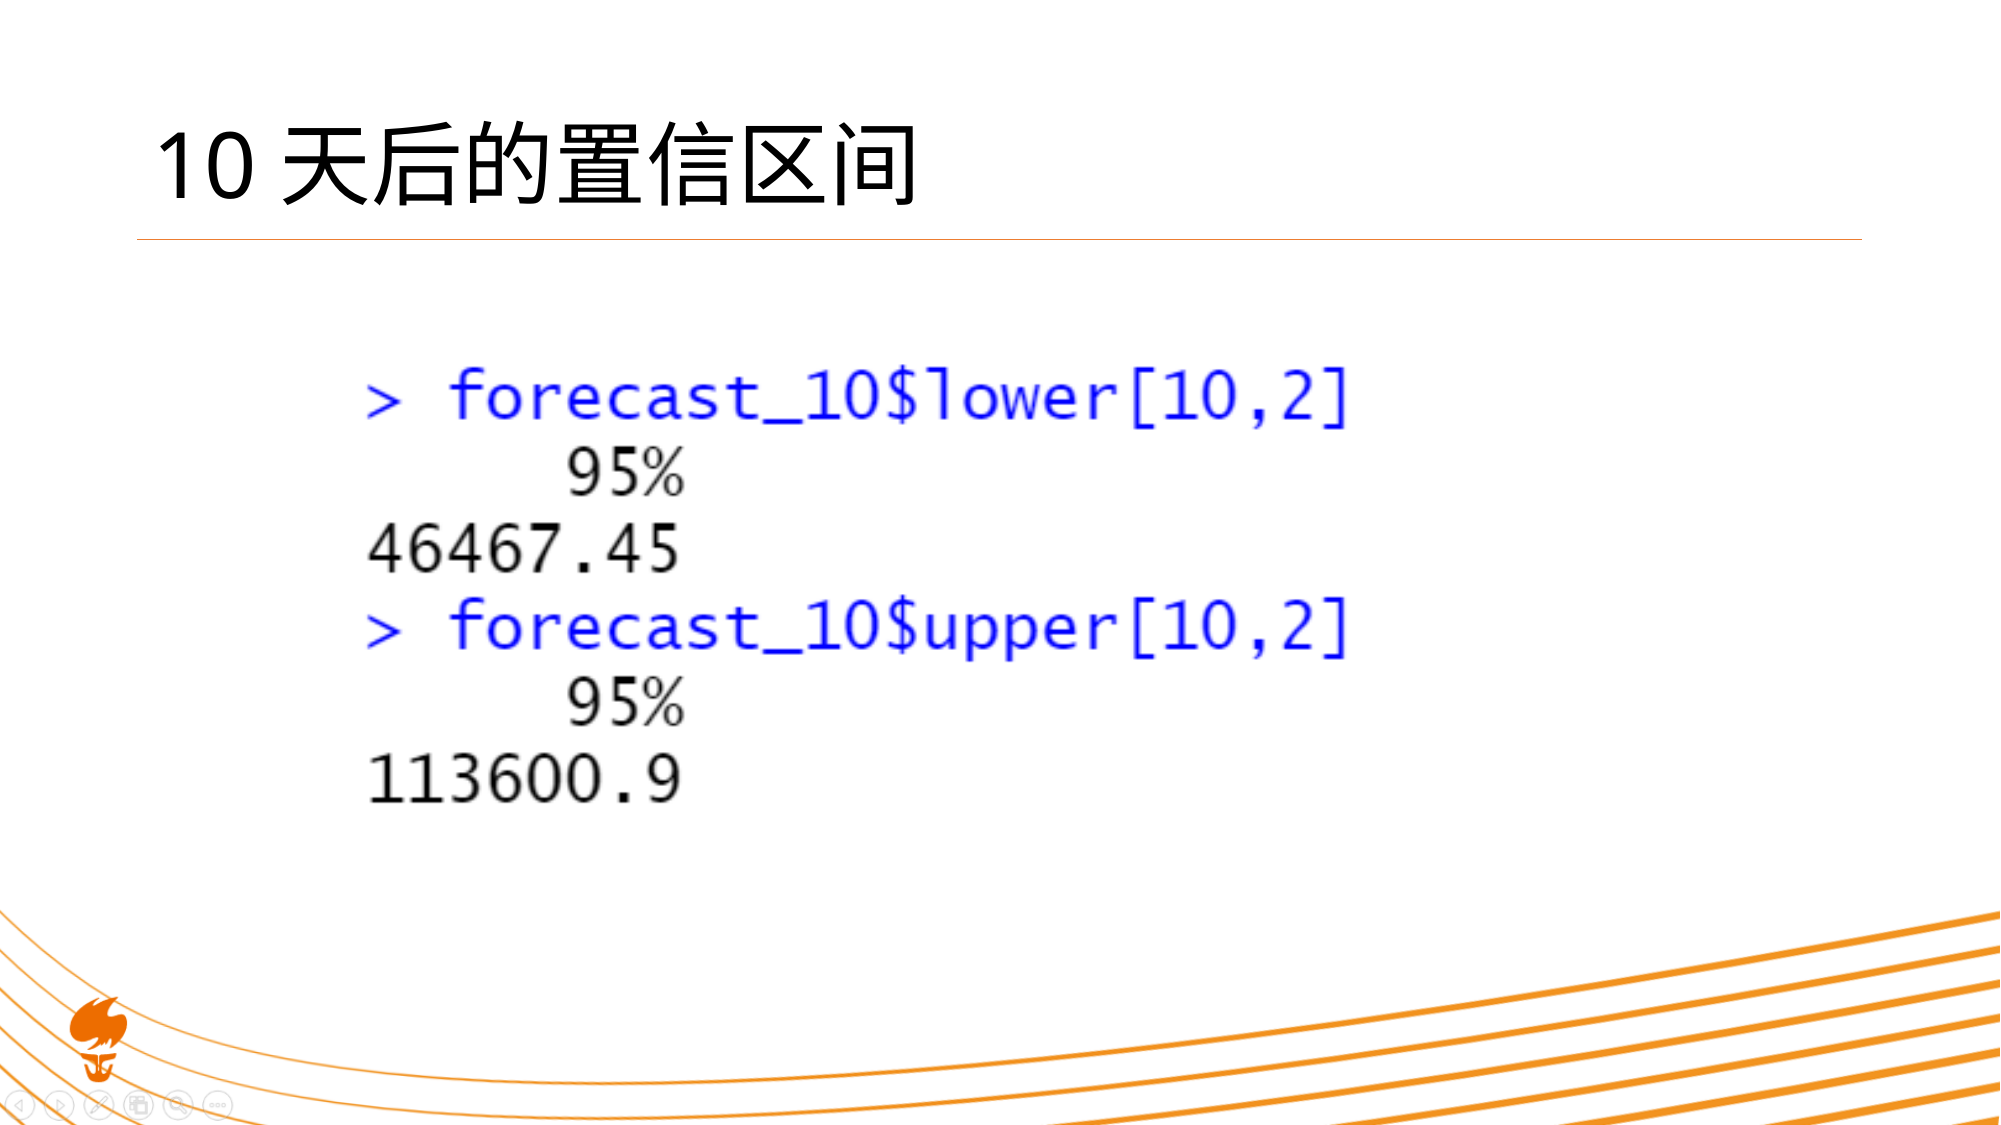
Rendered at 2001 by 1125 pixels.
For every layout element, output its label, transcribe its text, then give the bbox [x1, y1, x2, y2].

title 10天后的置信区间 [137, 59, 1863, 278]
picture [0, 0, 2000, 1125]
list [351, 363, 1394, 823]
